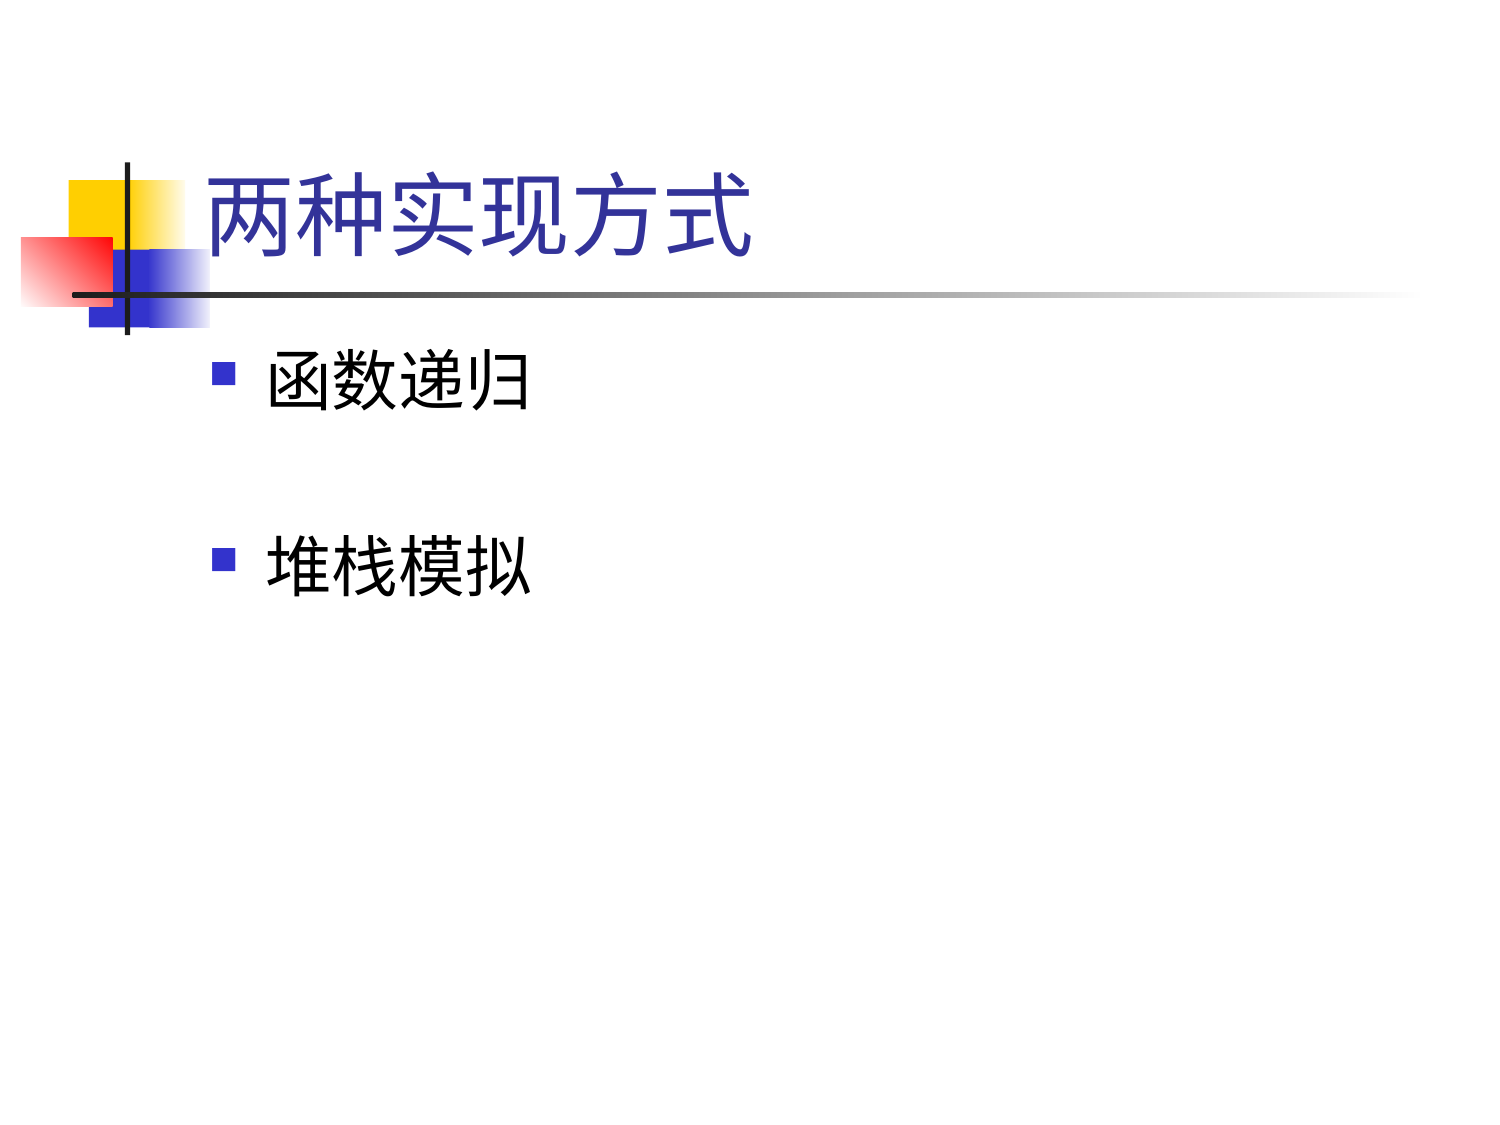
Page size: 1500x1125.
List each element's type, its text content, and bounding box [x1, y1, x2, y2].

list 函数递归 堆栈模拟 [193, 330, 1470, 1007]
title 两种实现方式 [188, 34, 1468, 276]
